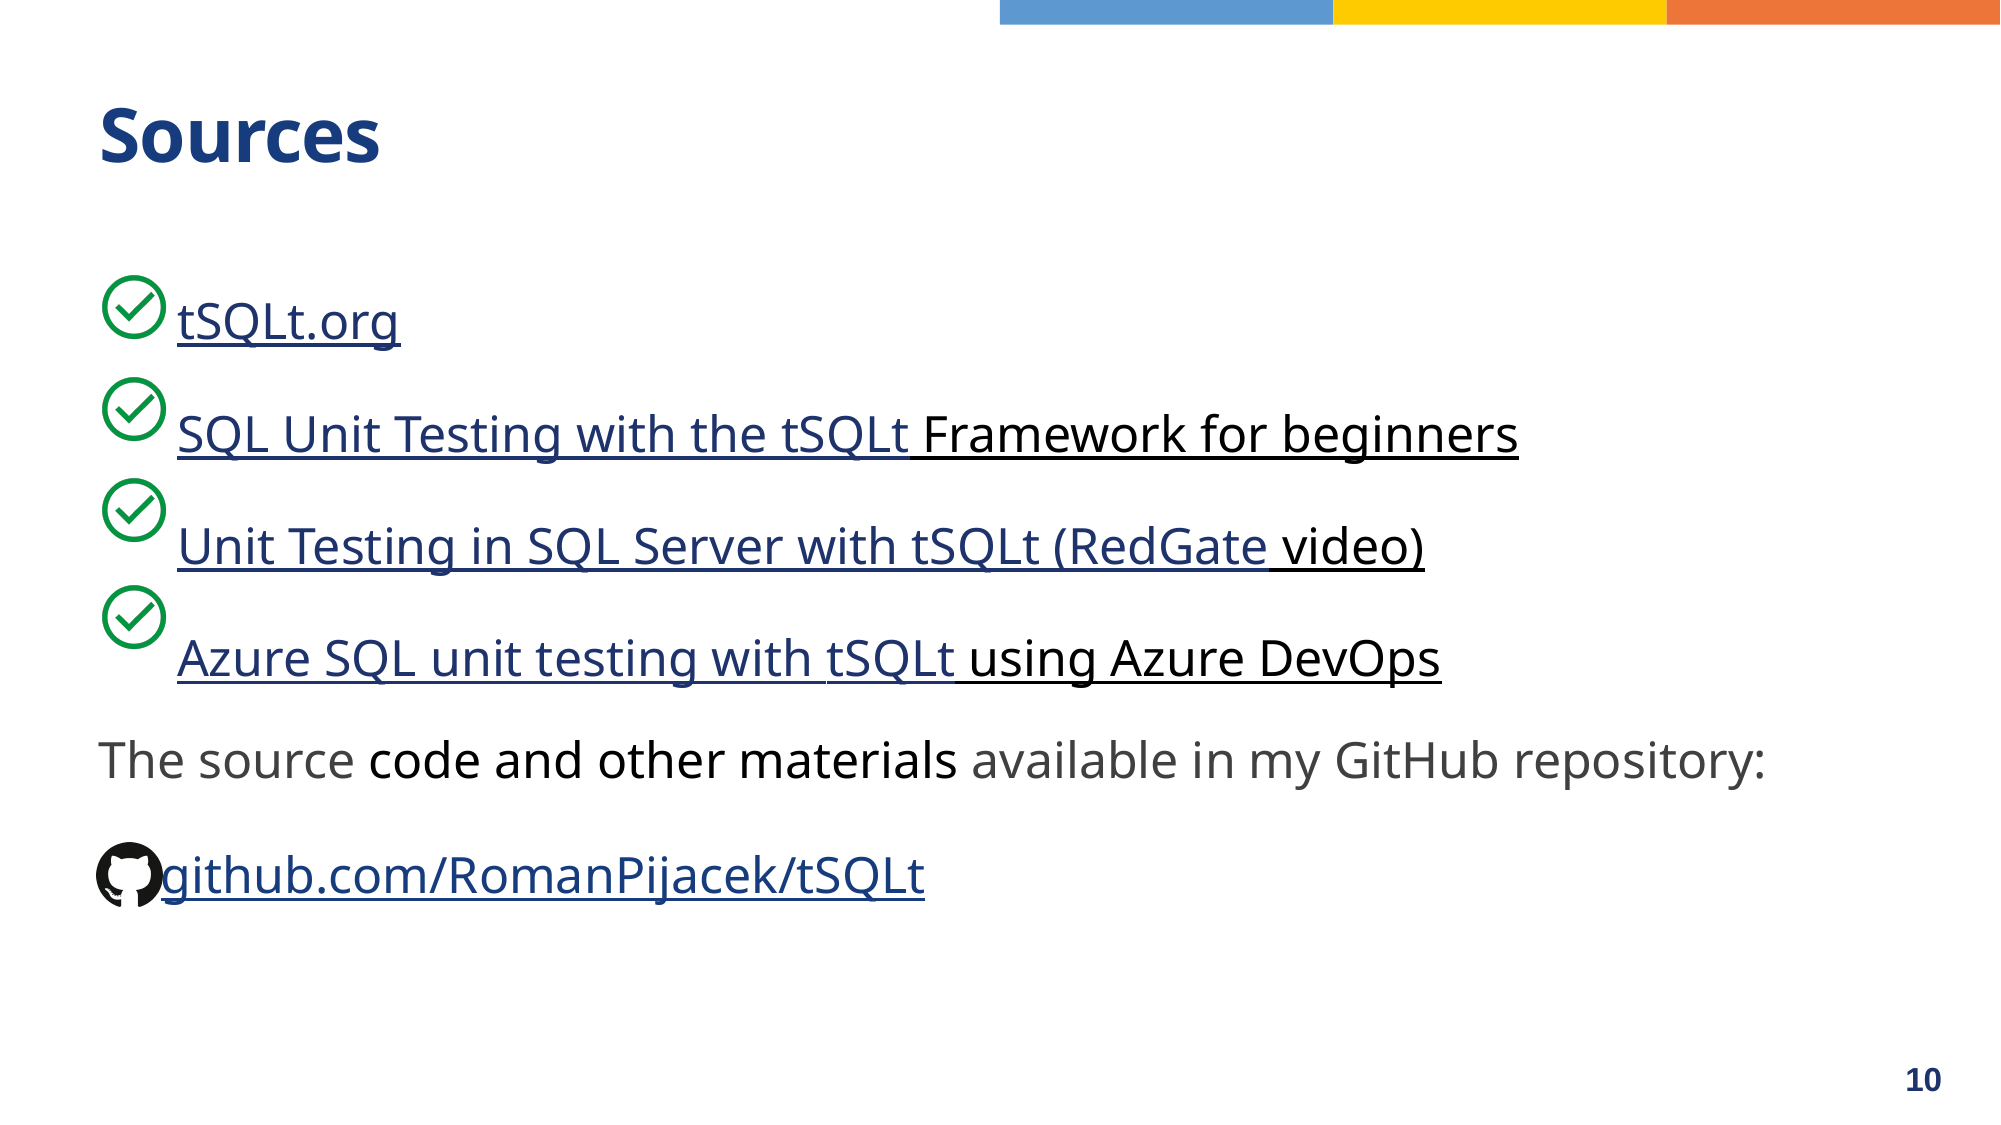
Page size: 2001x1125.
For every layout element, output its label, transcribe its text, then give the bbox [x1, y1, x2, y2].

picture [95, 841, 163, 907]
text_box The source code and other materials available in my GitHub repository: [83, 743, 1816, 808]
picture [95, 269, 172, 345]
title Sources [99, 67, 1900, 197]
picture [95, 370, 172, 447]
text_box github.com/RomanPijacek/tSQLt [145, 836, 954, 920]
picture [95, 472, 172, 548]
slide_number 10 [1905, 1057, 2000, 1118]
list tSQLt.org SQL Unit Testing with the tSQLt Framework for beginners Unit Testing in SQL Server with tSQLt (RedGate video) Azure SQL unit testing with tSQLt using Azure DevOps [99, 255, 1675, 735]
picture [95, 579, 172, 655]
